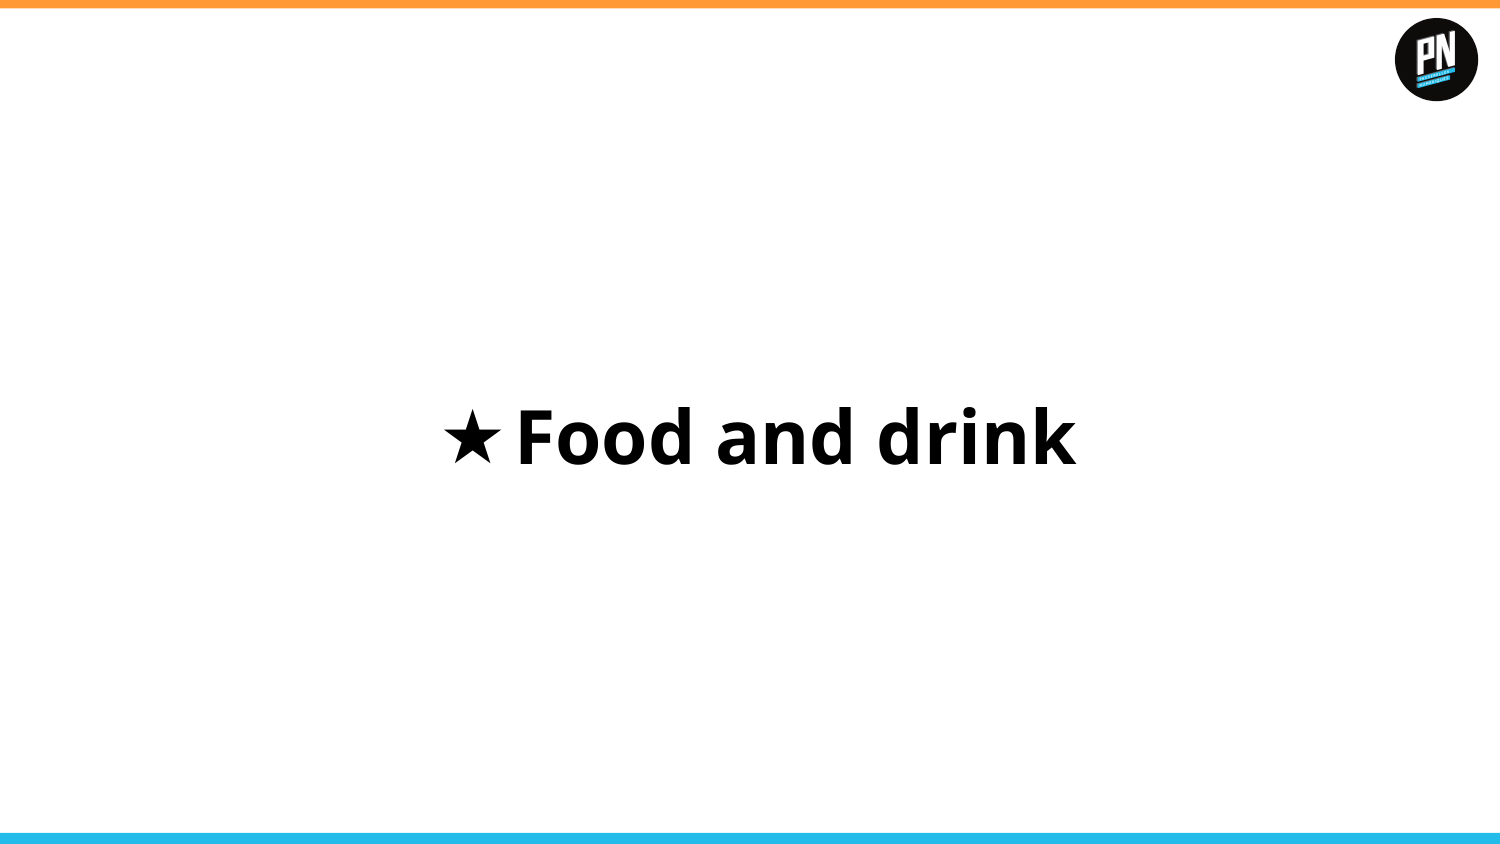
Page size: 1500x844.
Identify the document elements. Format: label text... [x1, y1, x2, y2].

picture [1394, 17, 1479, 102]
text_box Food and drink [349, 361, 1155, 495]
